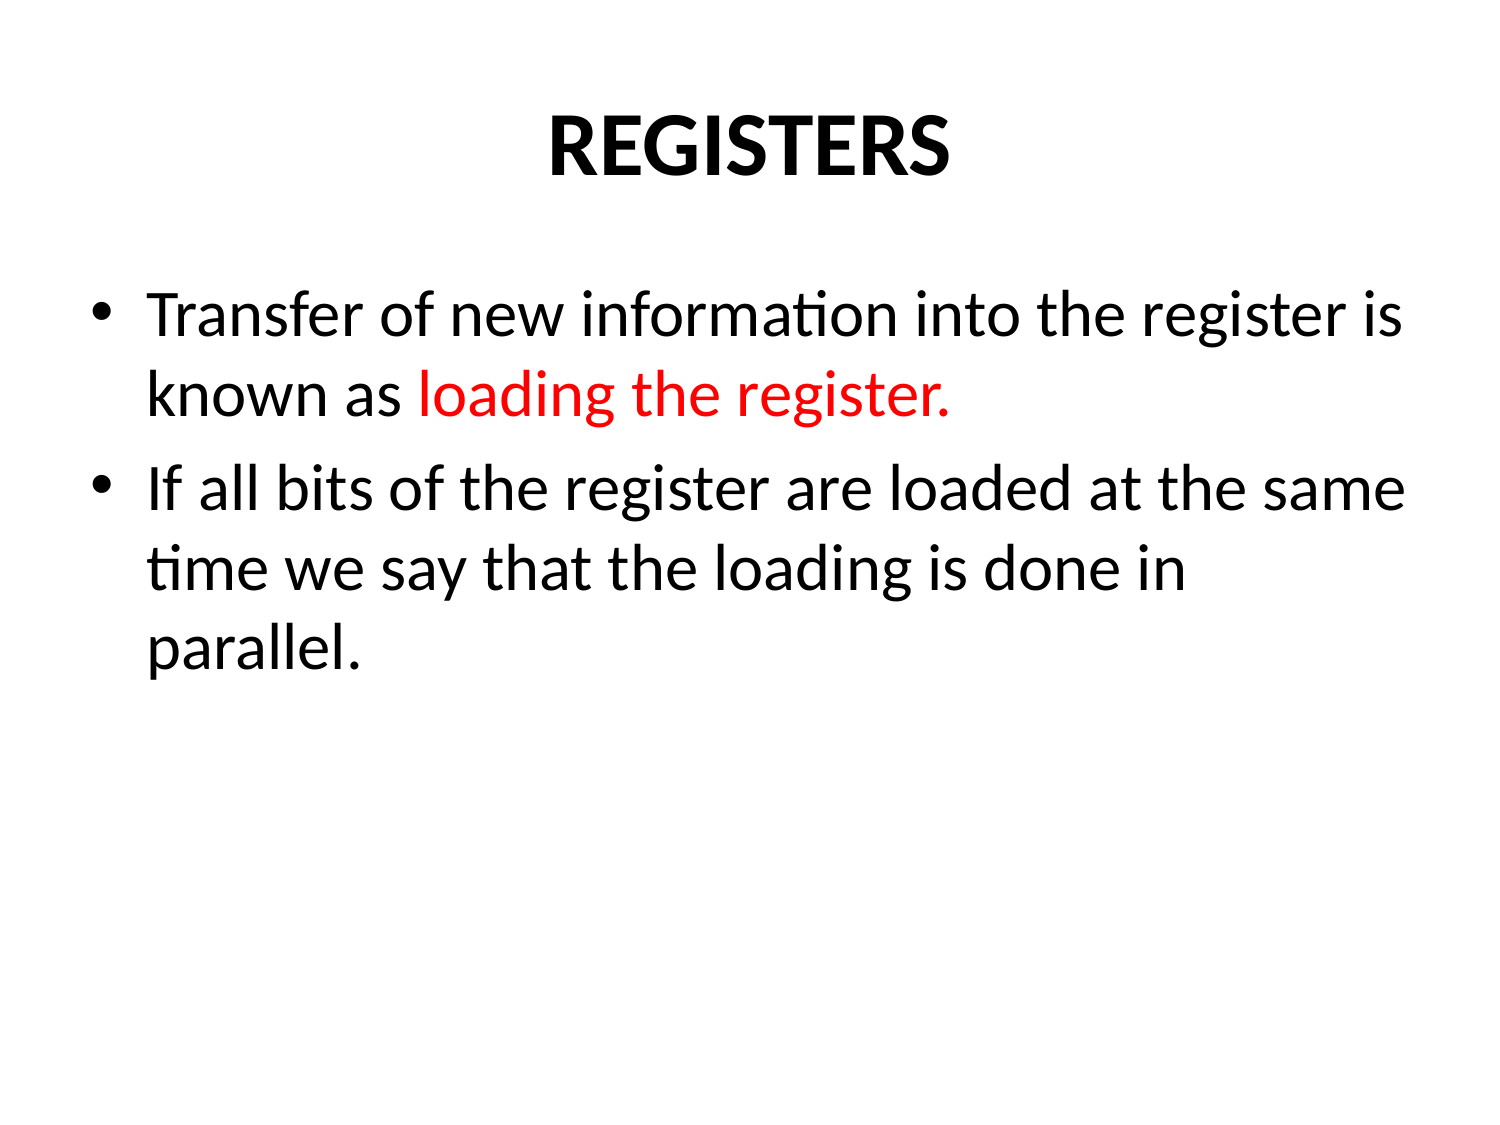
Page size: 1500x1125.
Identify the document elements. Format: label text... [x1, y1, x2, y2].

list Transfer of new information into the register is known as loading the register. If all bits of the register are loaded at the same time we say that the loading is done in parallel. [75, 262, 1425, 1005]
title REGISTERS [75, 45, 1425, 233]
